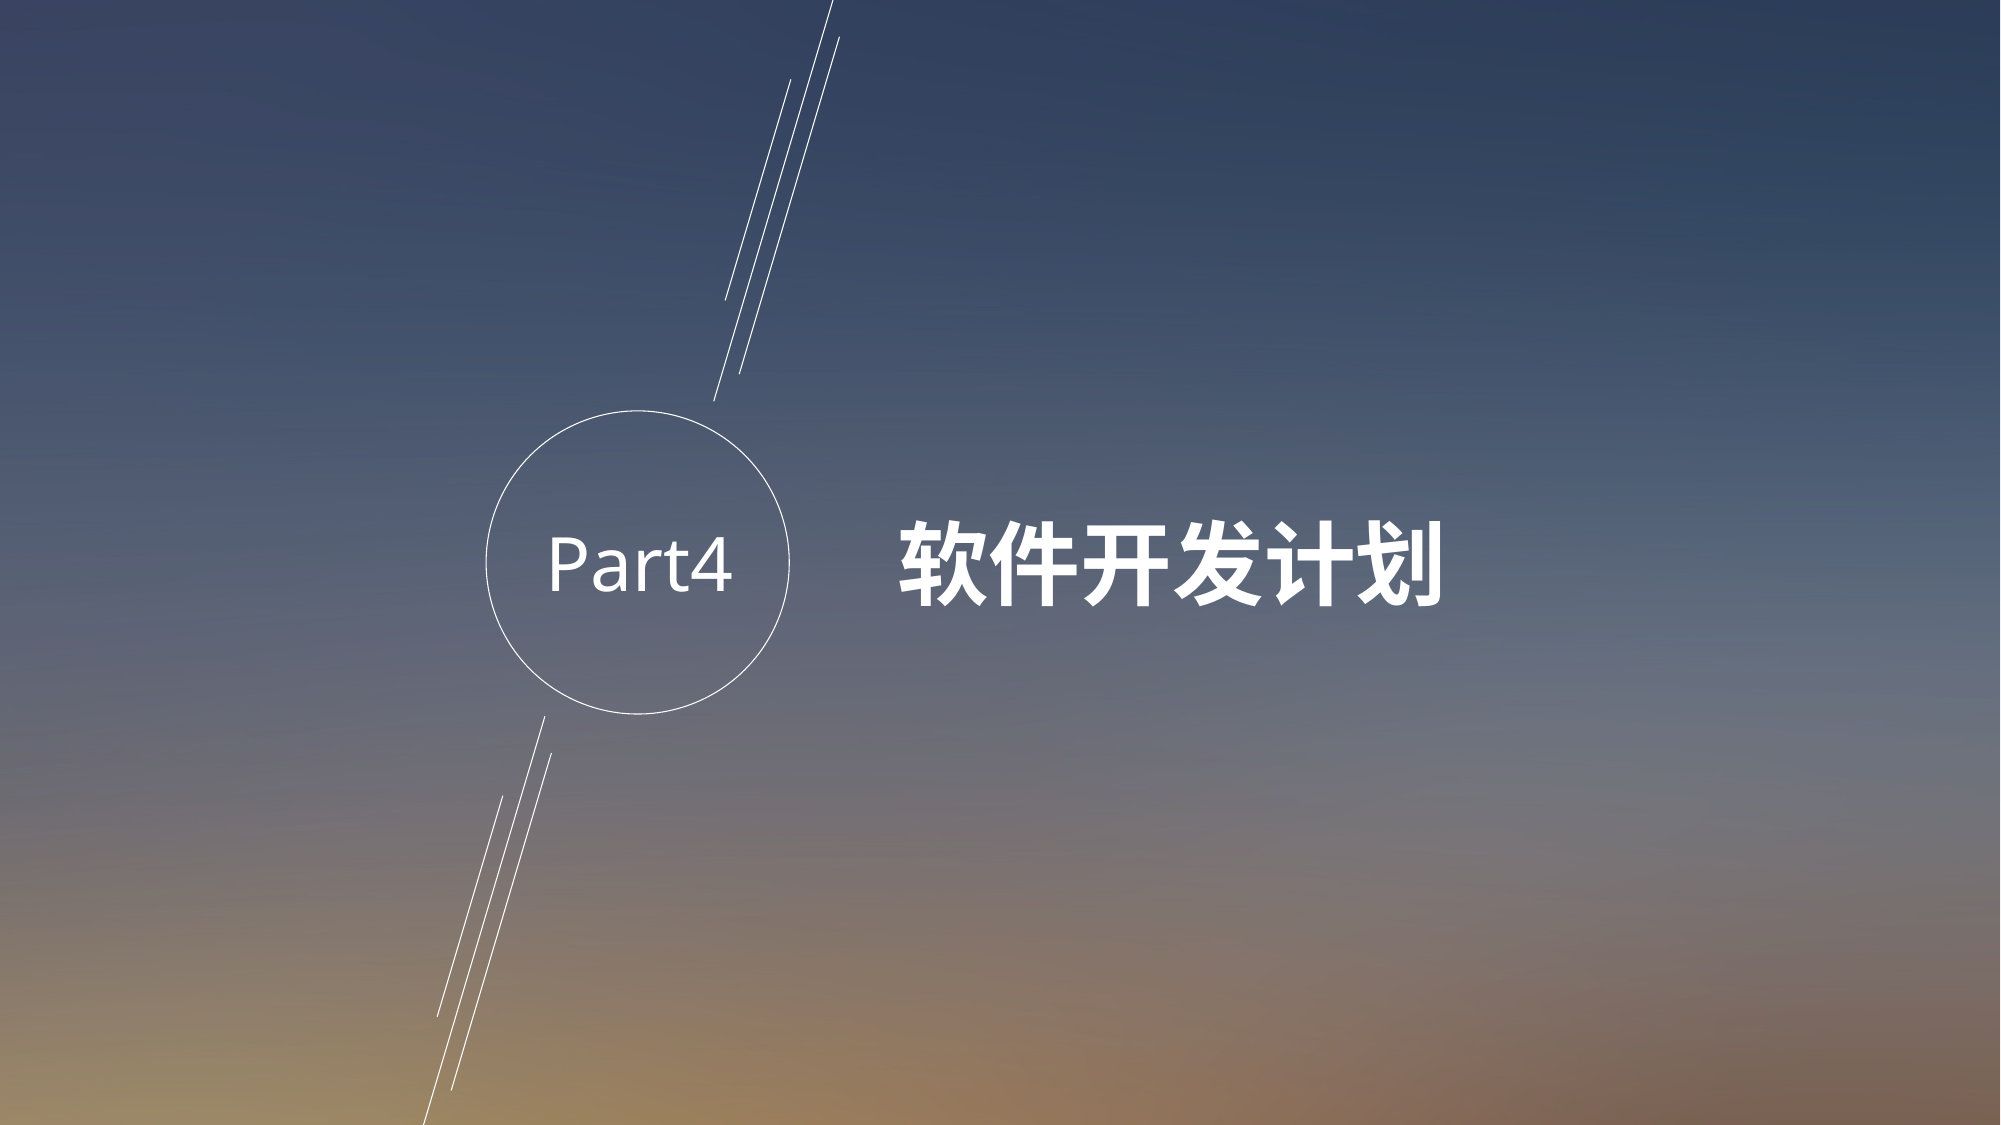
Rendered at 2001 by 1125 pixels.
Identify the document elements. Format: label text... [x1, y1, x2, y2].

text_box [713, 0, 833, 402]
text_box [451, 752, 552, 1091]
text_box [725, 79, 791, 301]
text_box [437, 795, 503, 1017]
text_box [739, 36, 840, 375]
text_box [422, 716, 545, 1125]
text_box [494, 615, 781, 716]
text_box Part4 [418, 509, 861, 615]
text_box [494, 409, 781, 509]
picture [0, 0, 2001, 1125]
text_box 软件开发计划 [882, 499, 1674, 624]
